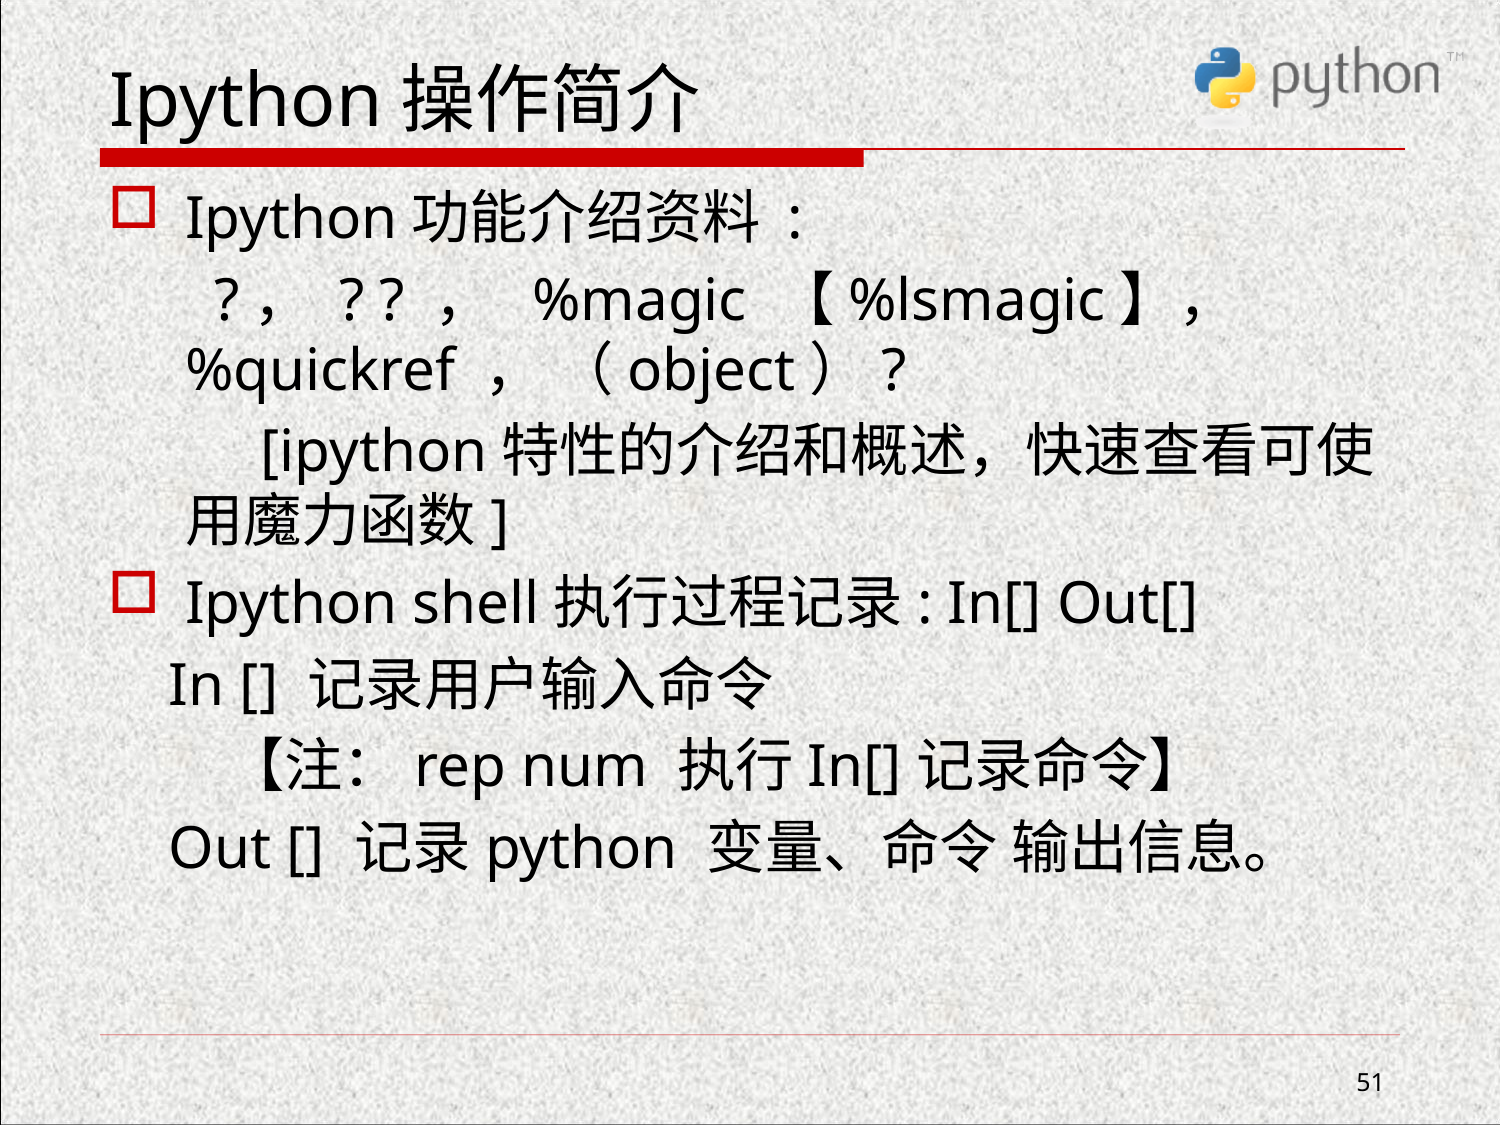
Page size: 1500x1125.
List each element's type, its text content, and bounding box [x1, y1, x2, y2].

list Ipython功能介绍资料 : ?， ? ? ， %magic 【%lsmagic】，%quickref ， （object）? [ipython特性的介绍和概述，快速查看可使用魔力函数] Ipython shell执行过程记录: In[] Out[] In [] 记录用户输入命令 【注：rep num 执行In[]记录命令】 Out [] 记录python 变量、命令 输出信息。 [92, 172, 1406, 988]
title Ipython操作简介 [94, 50, 1407, 149]
slide_number 51 [1074, 1058, 1400, 1103]
picture [0, 0, 1500, 1125]
